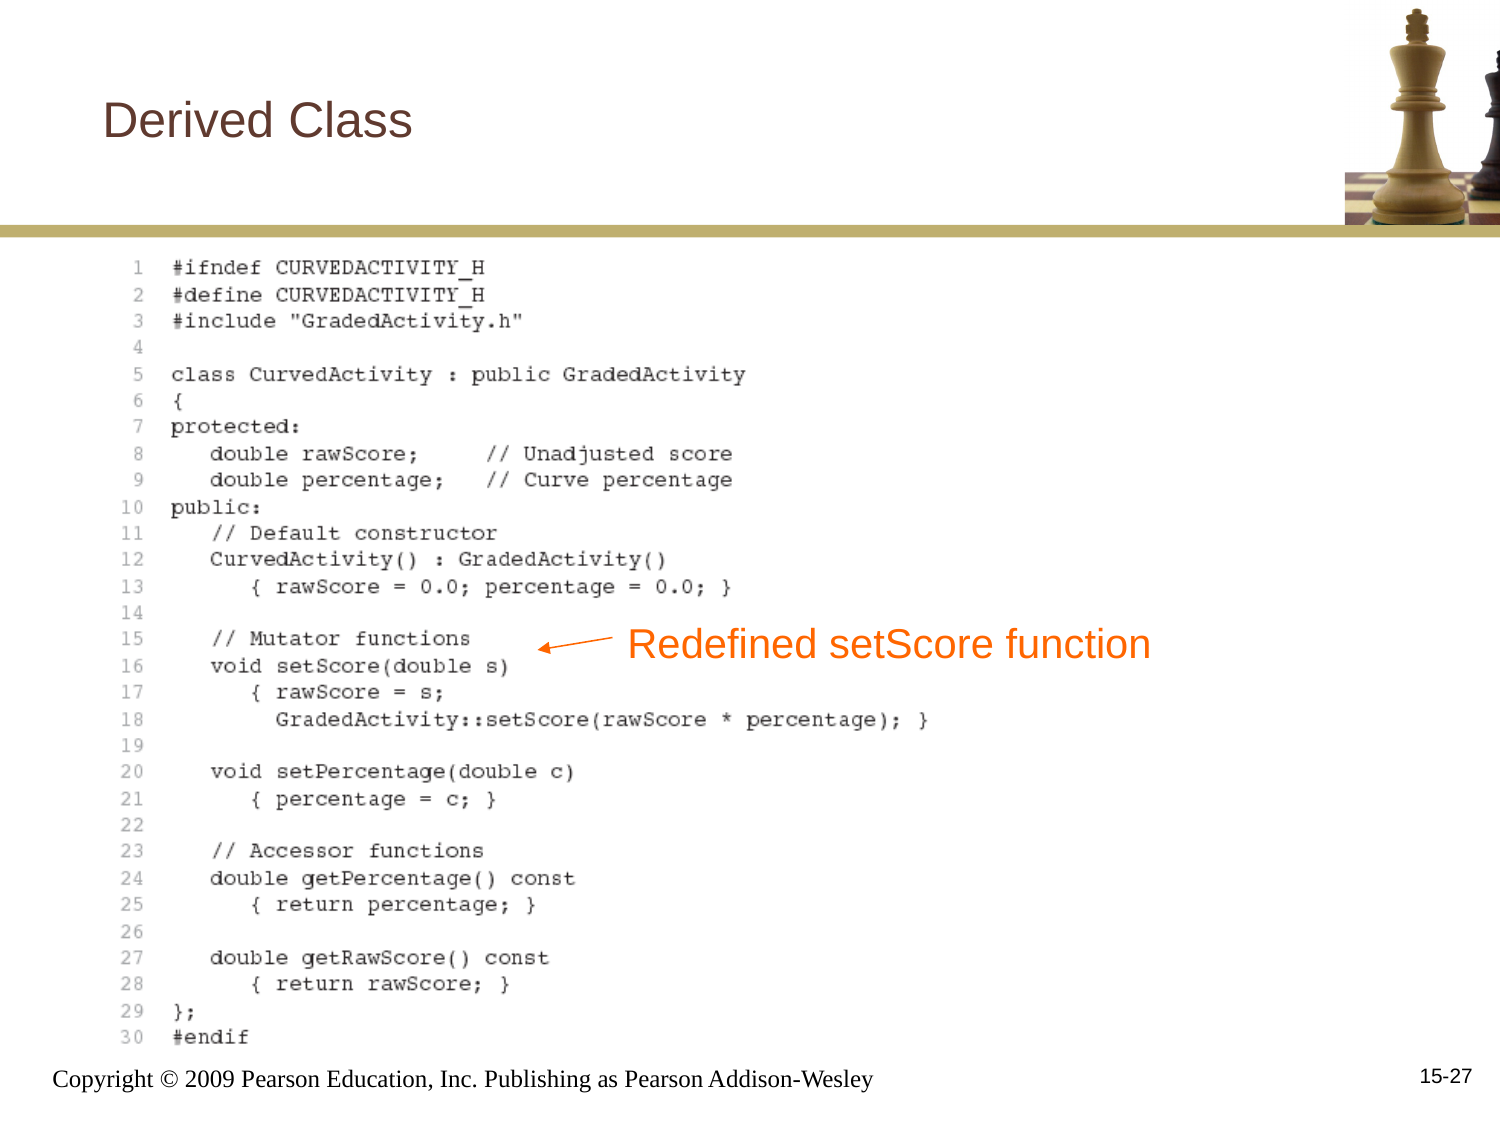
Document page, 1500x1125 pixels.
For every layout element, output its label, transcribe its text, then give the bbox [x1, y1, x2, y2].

slide_number 15-27 [1175, 1037, 1488, 1113]
text_box Derived Class [87, 71, 1438, 164]
picture [112, 253, 938, 1051]
text_box Redefined setScore function [941, 609, 1225, 675]
